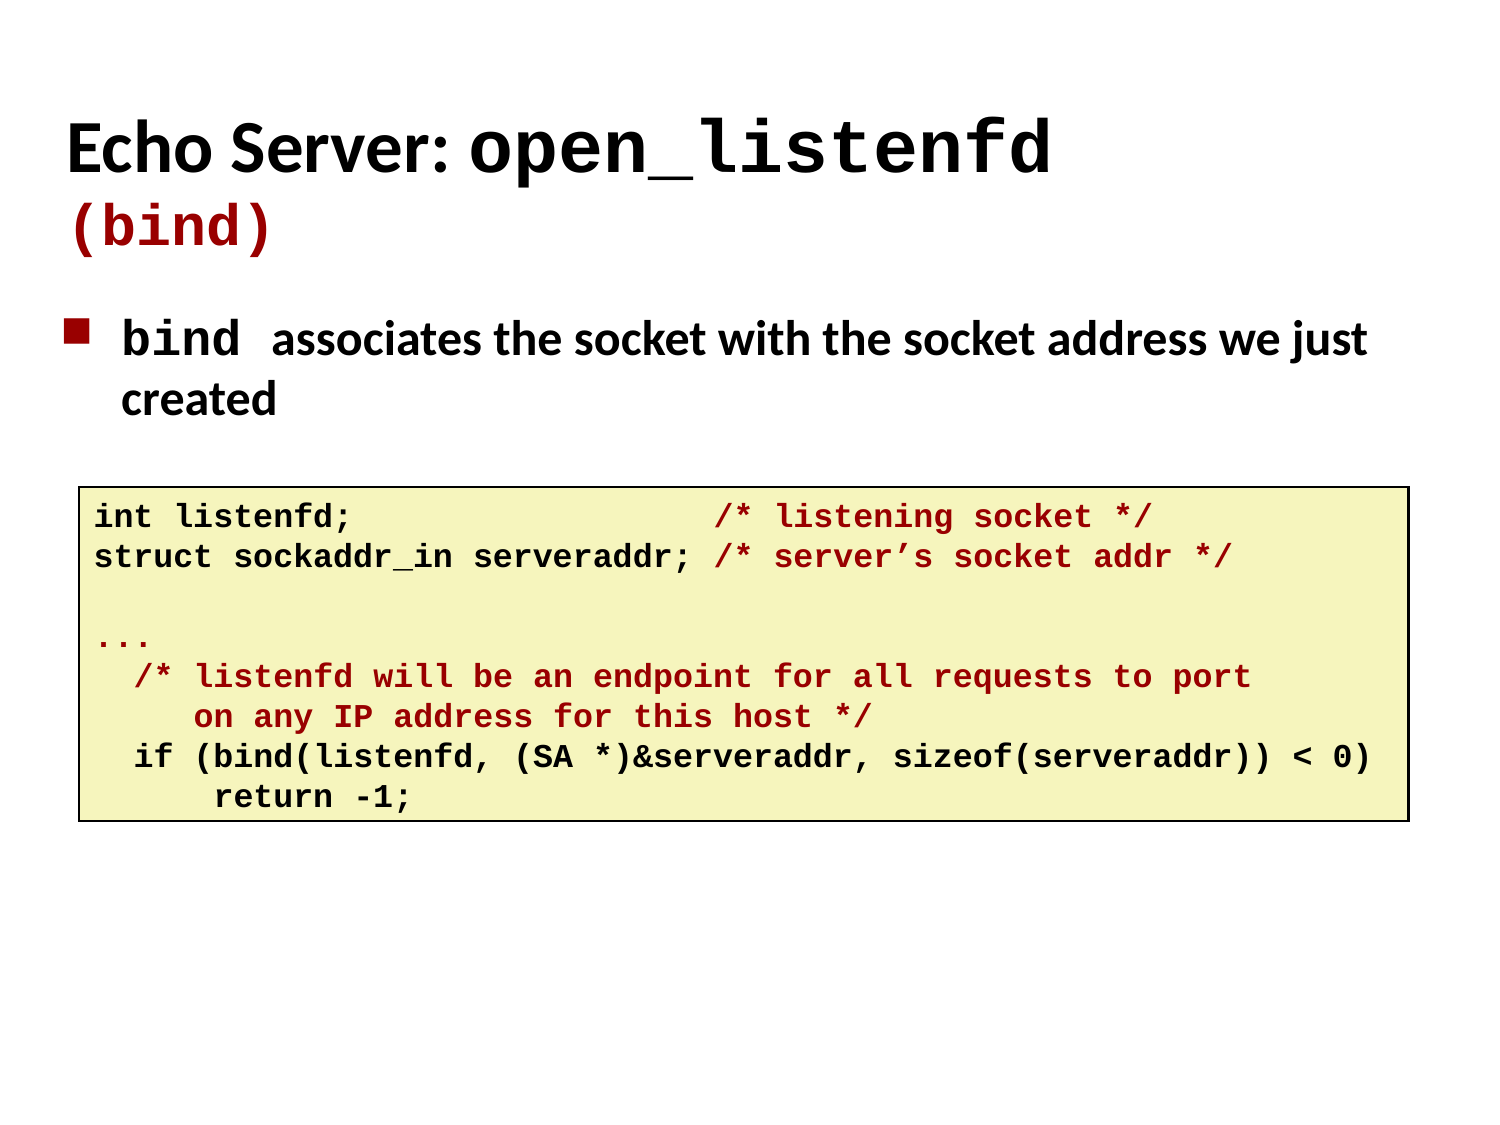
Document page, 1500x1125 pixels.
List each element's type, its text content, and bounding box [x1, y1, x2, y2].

list bind associates the socket with the socket address we just created [49, 297, 1413, 476]
text_box int listenfd; /* listening socket */ struct sockaddr_in serveraddr; /* server’s socket addr */ ... /* listenfd will be an endpoint for all requests to port on any IP address for this host */ if (bind(listenfd, (SA *)&serveraddr, sizeof(serveraddr)) < 0) return -1; [78, 486, 1409, 821]
title Echo Server: open_listenfd (bind) [50, 87, 1339, 268]
